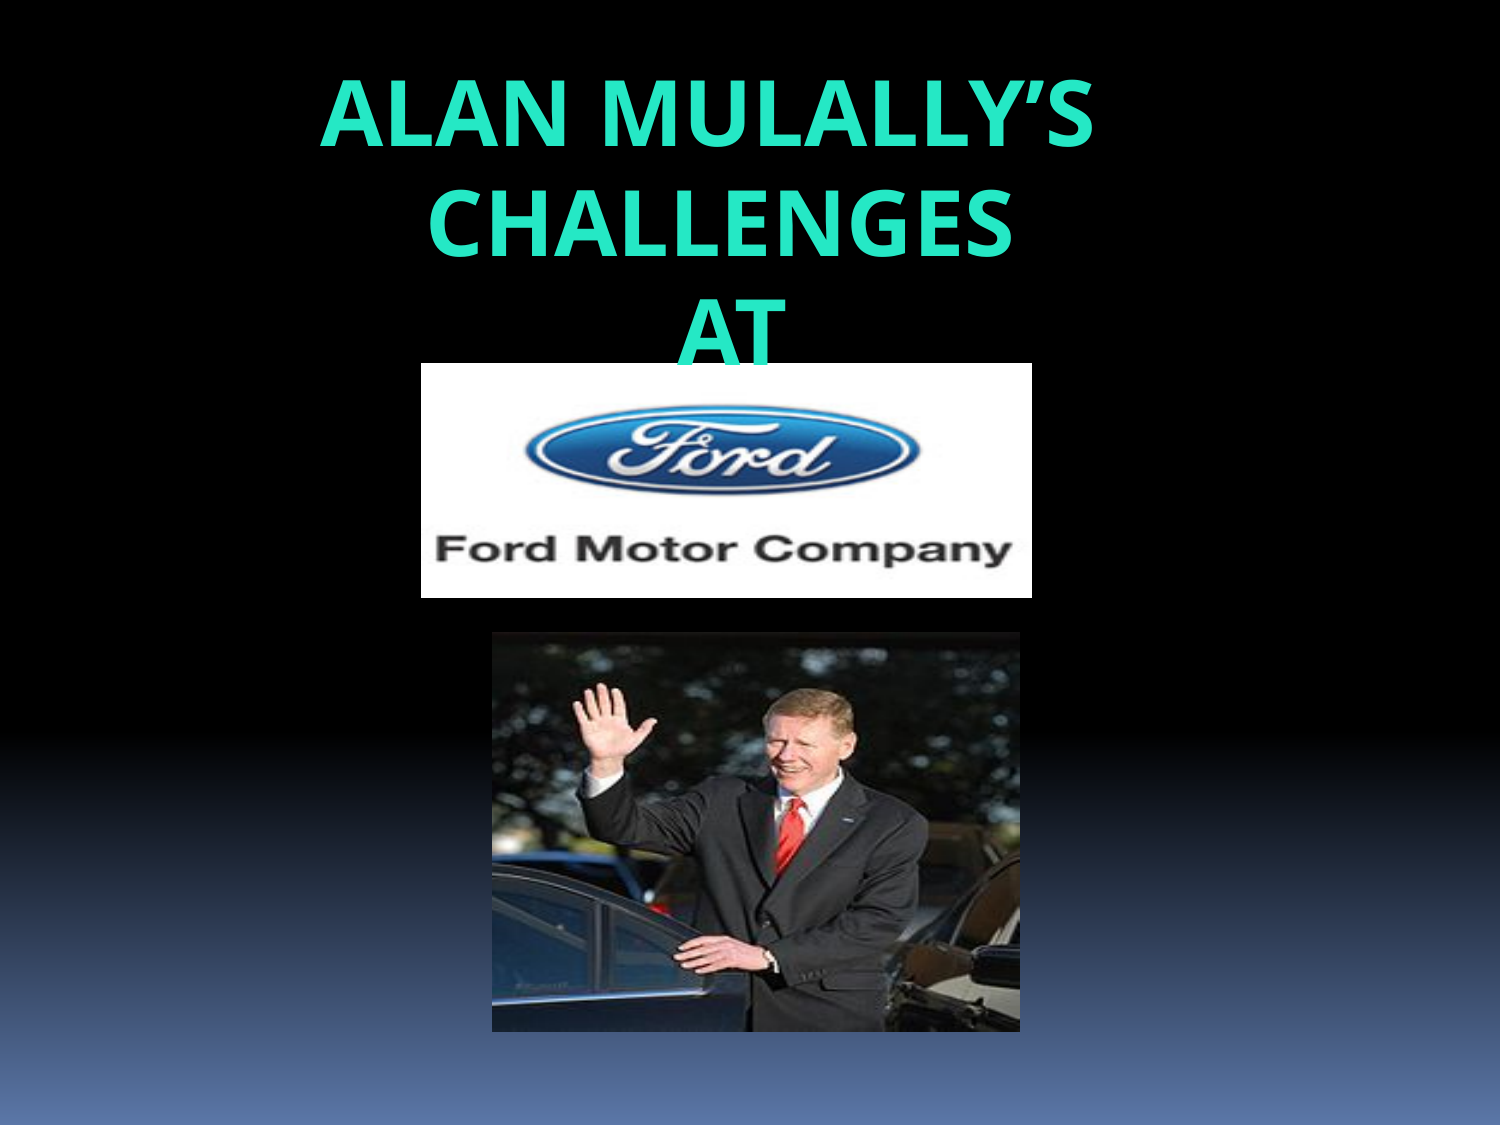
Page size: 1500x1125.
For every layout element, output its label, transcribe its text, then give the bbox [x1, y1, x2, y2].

picture [491, 632, 1020, 1032]
picture [421, 362, 1032, 599]
text_box ALAN MULALLY’S CHALLENGES AT [105, 46, 1336, 392]
